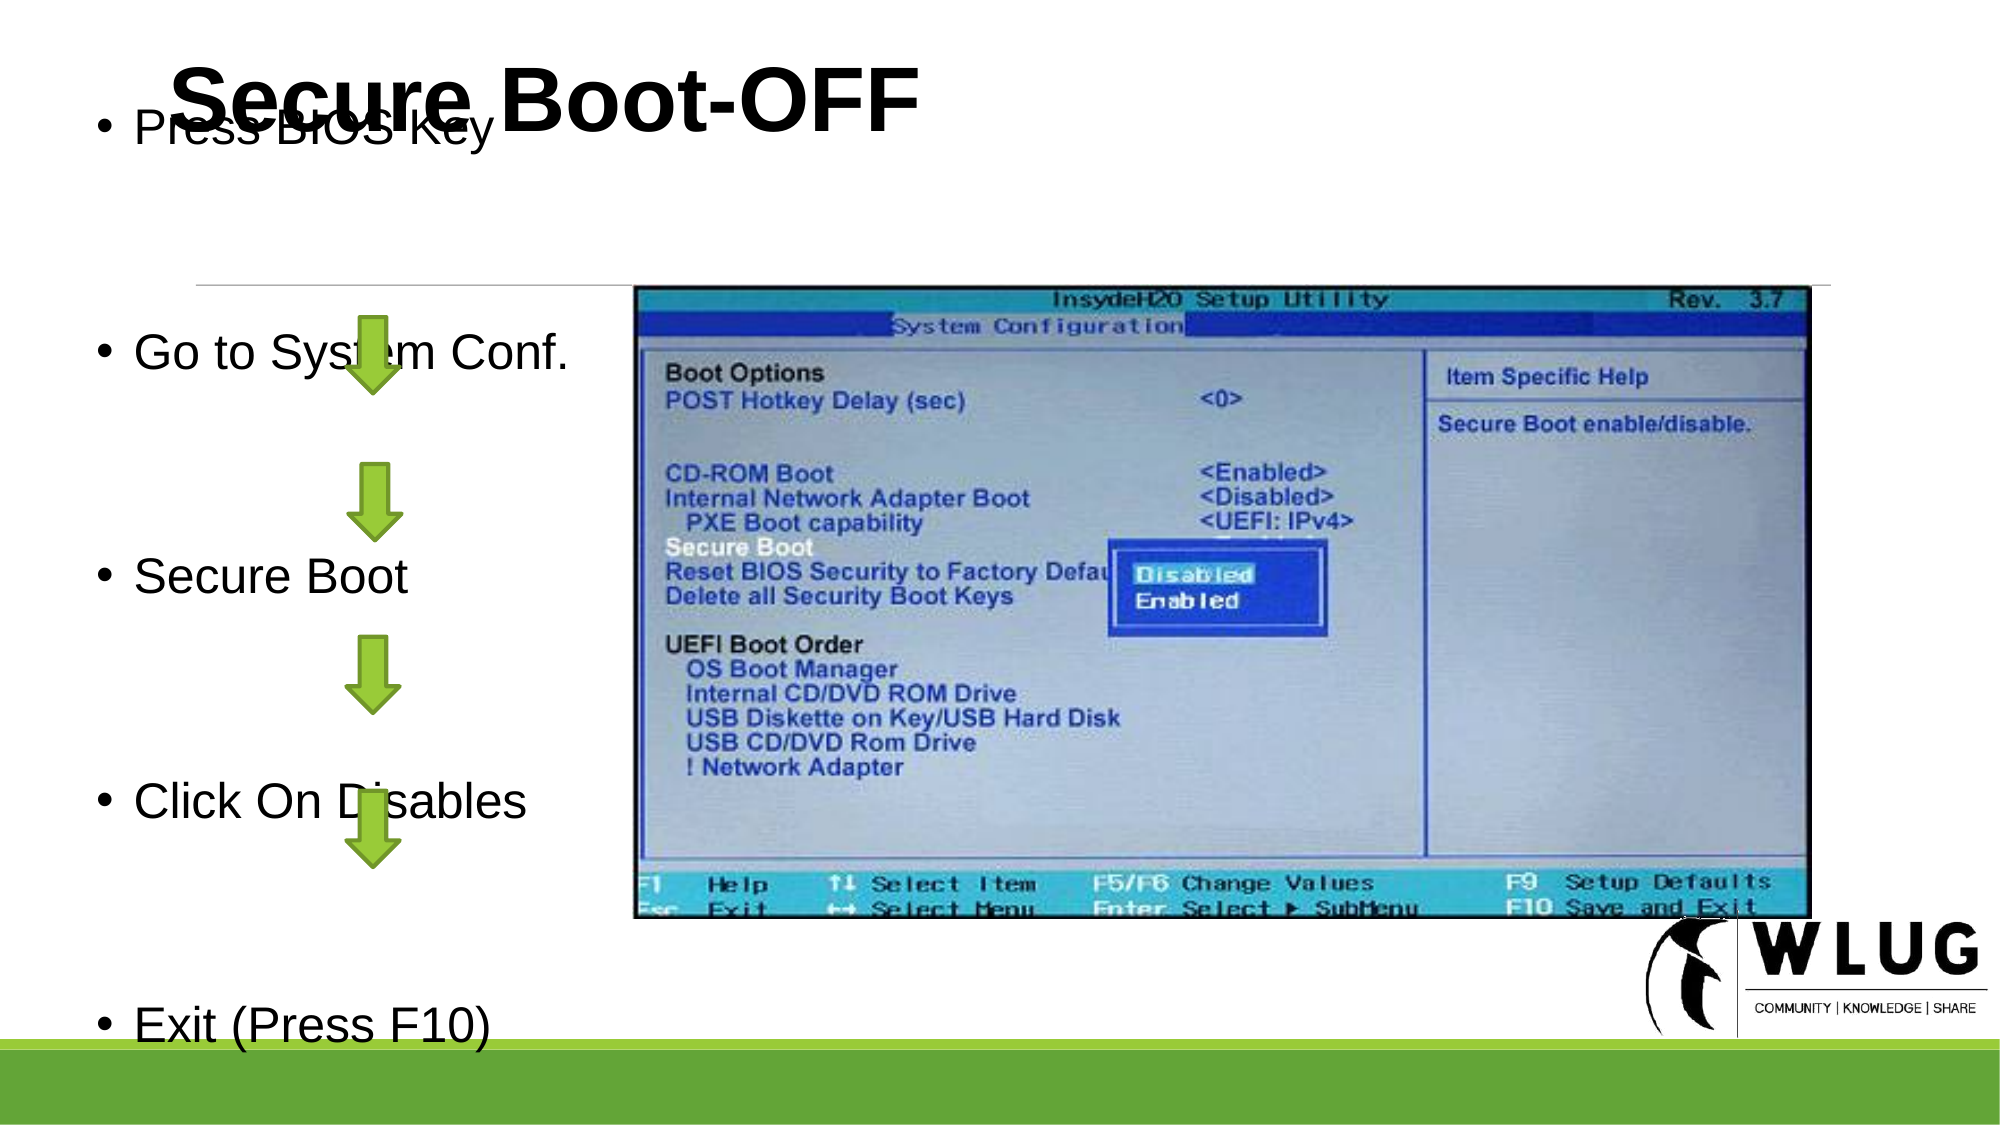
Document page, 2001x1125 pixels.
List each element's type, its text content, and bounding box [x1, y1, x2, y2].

subtitle Press BIOS Key Go to System Conf. Secure Boot Click On Disables Exit (Press F10) [96, 284, 1617, 945]
text_box [344, 788, 402, 870]
text_box [344, 315, 402, 396]
picture [631, 284, 2000, 1044]
text_box [344, 634, 402, 716]
text_box [346, 461, 404, 543]
title Secure Boot-OFF [168, 0, 1819, 221]
